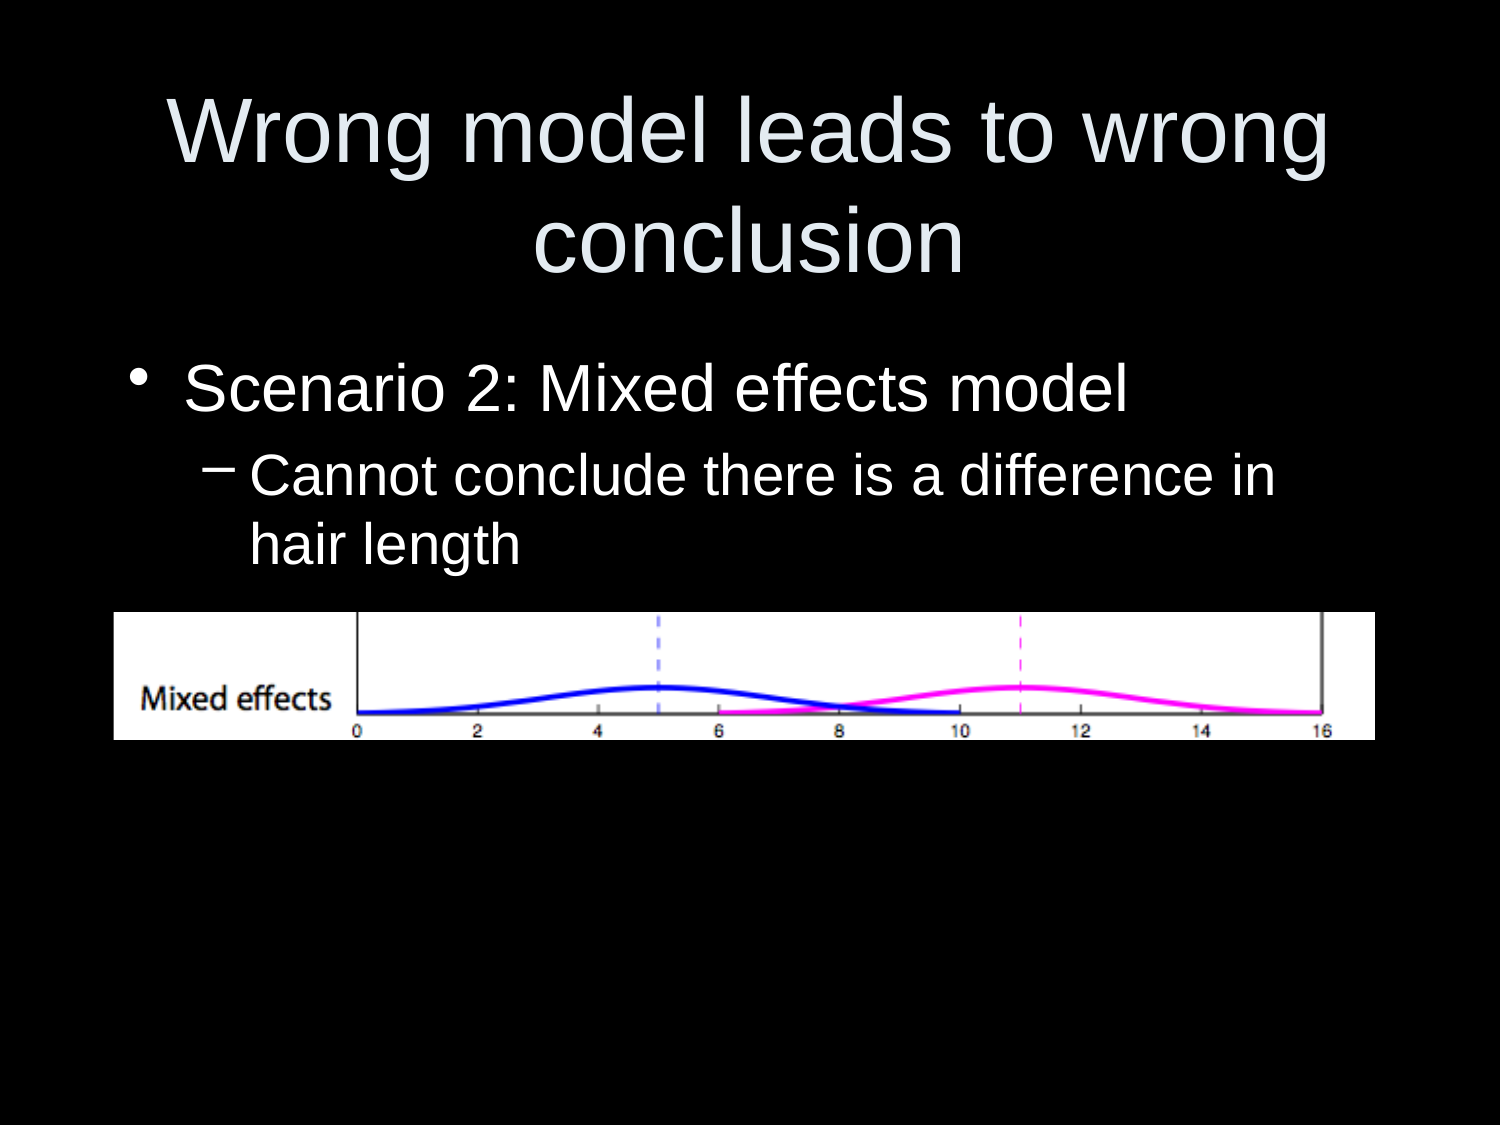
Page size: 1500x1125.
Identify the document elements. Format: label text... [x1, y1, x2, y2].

list Scenario 2: Mixed effects model Cannot conclude there is a difference in hair length [112, 337, 1388, 1013]
picture [113, 612, 1376, 740]
title Wrong model leads to wrong conclusion [112, 87, 1388, 275]
